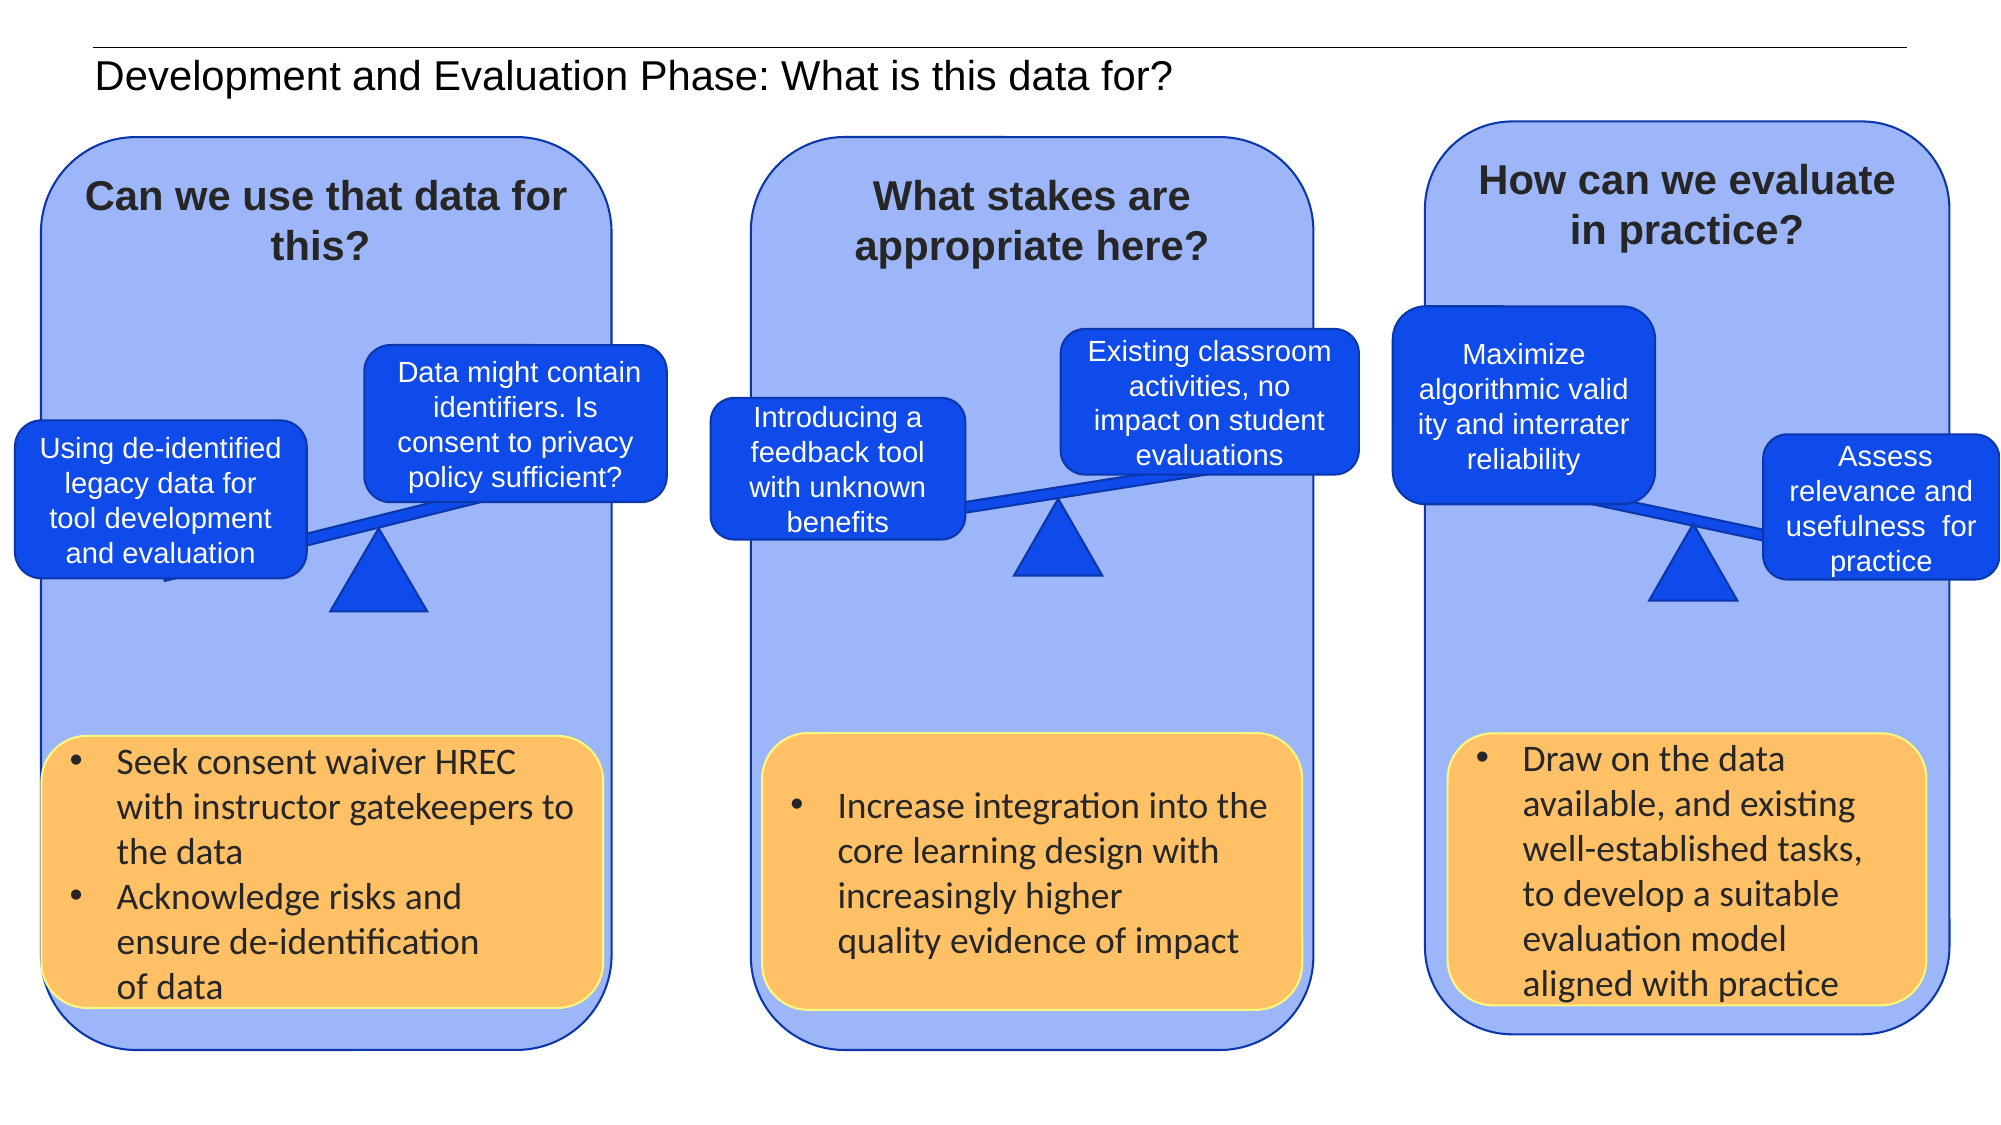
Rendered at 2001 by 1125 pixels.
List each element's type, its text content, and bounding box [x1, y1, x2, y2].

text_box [710, 137, 1359, 1050]
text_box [1392, 121, 2000, 1035]
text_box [14, 137, 667, 1050]
title Development and Evaluation Phase: What is this data for? [94, 47, 1908, 92]
